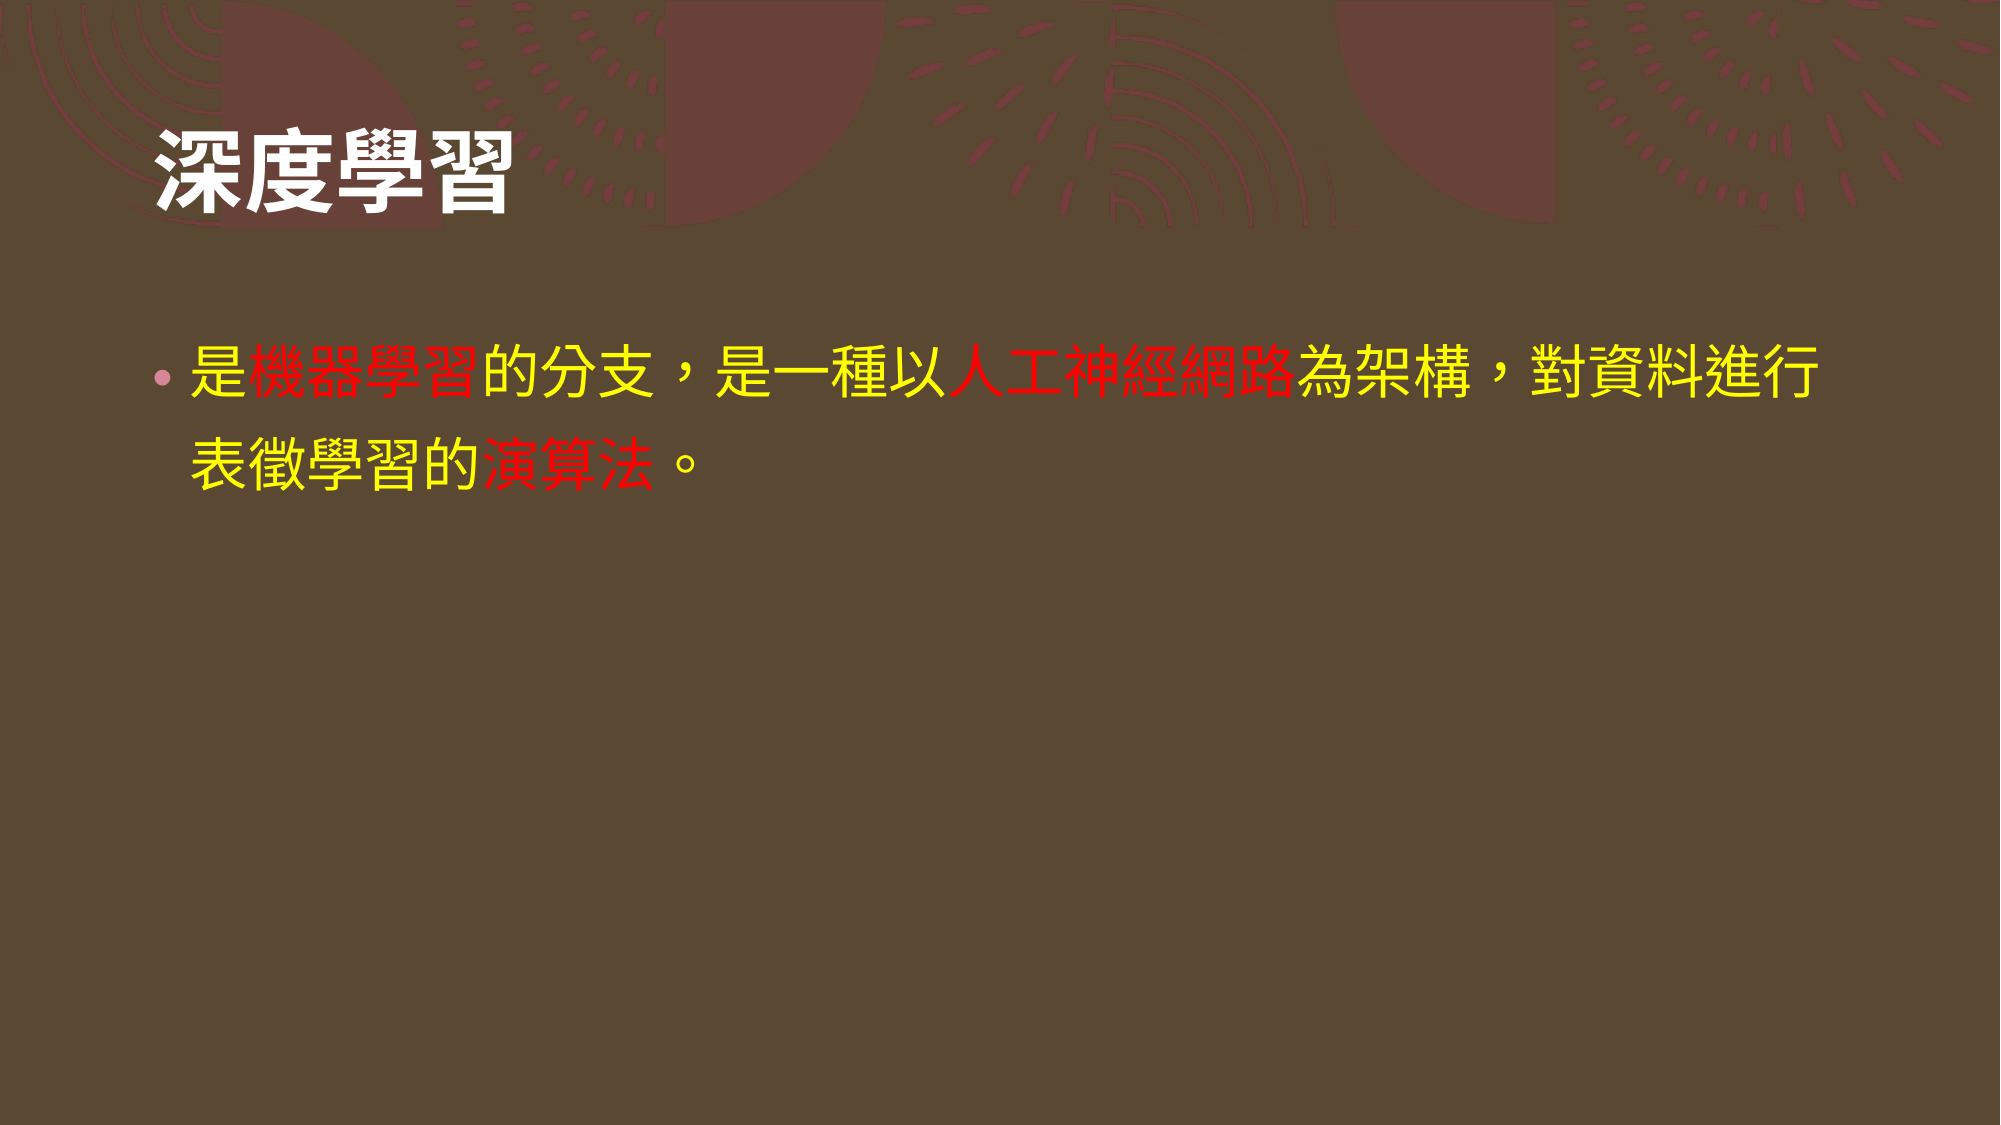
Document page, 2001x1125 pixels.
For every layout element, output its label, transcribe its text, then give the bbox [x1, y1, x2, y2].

title 深度學習 [137, 60, 1863, 278]
list 是機器學習的分支，是一種以人工神經網路為架構，對資料進行表徵學習的演算法。 [137, 319, 1863, 1009]
